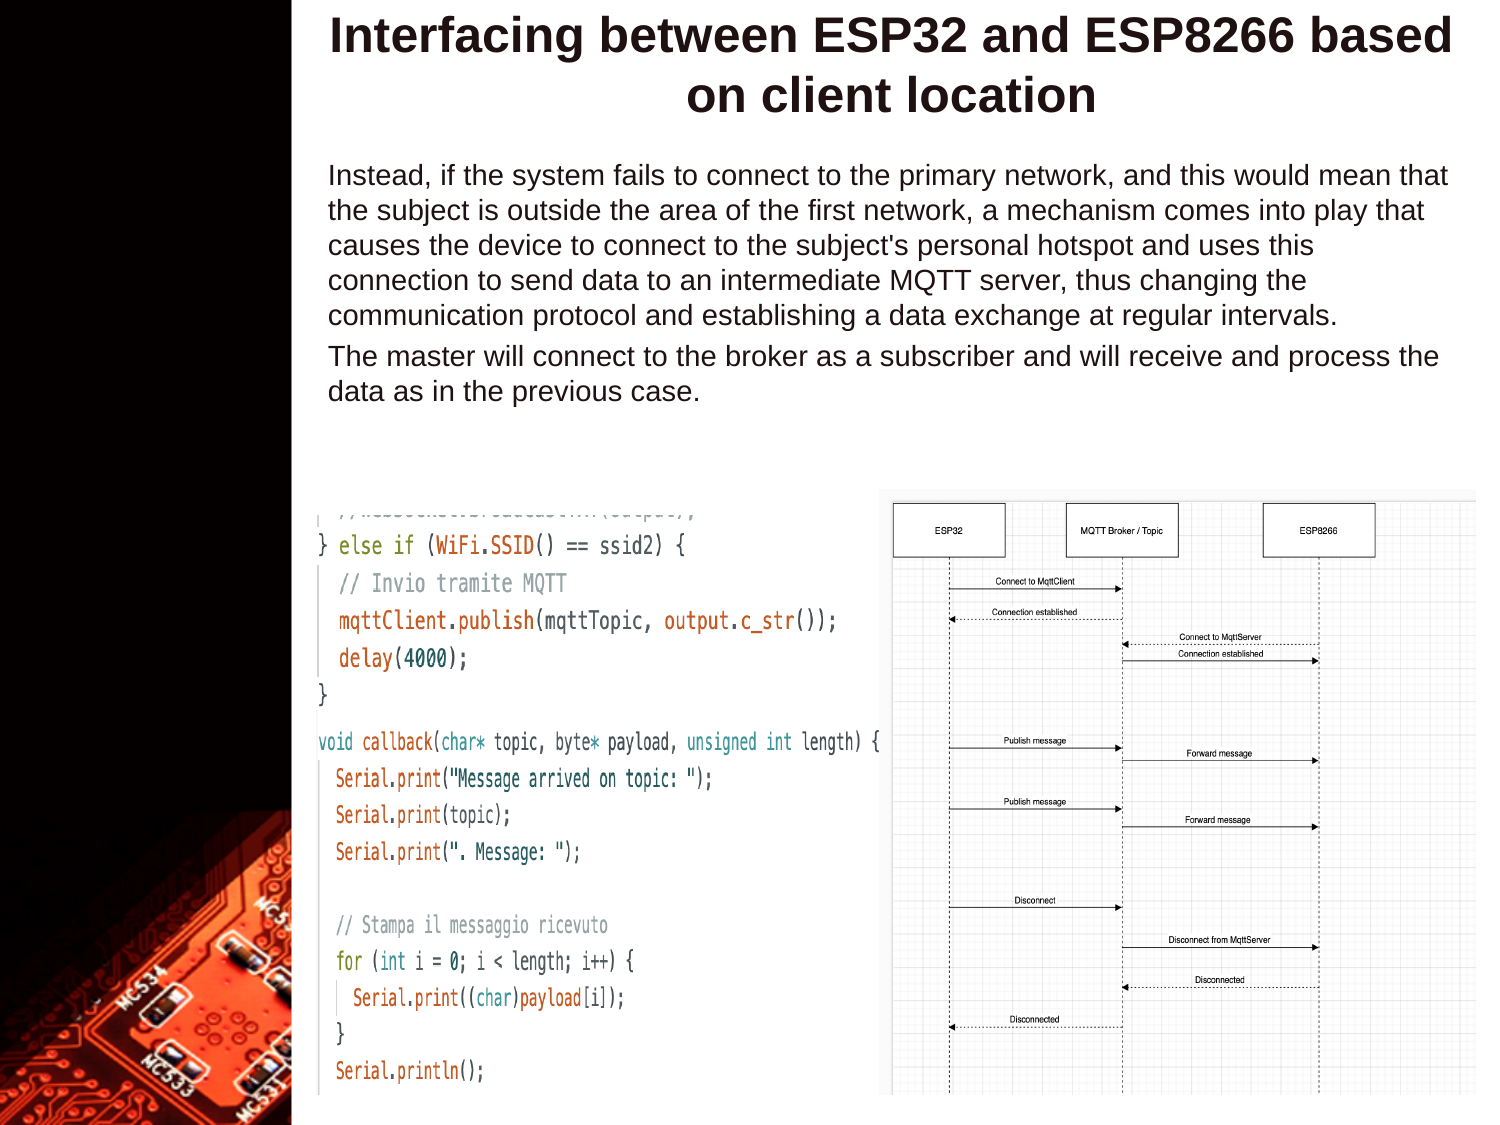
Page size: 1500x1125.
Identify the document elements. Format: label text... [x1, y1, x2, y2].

picture [0, 0, 1500, 1125]
list Instead, if the system fails to connect to the primary network, and this would mean that the subject is outside the area of ​​the first network, a mechanism comes into play that causes the device to connect to the subject's personal hotspot and uses this connection to send data to an intermediate MQTT server, thus changing the communication protocol and establishing a data exchange at regular intervals. The master will connect to the broker as a subscriber and will receive and process the data as in the previous case. [312, 149, 1471, 514]
